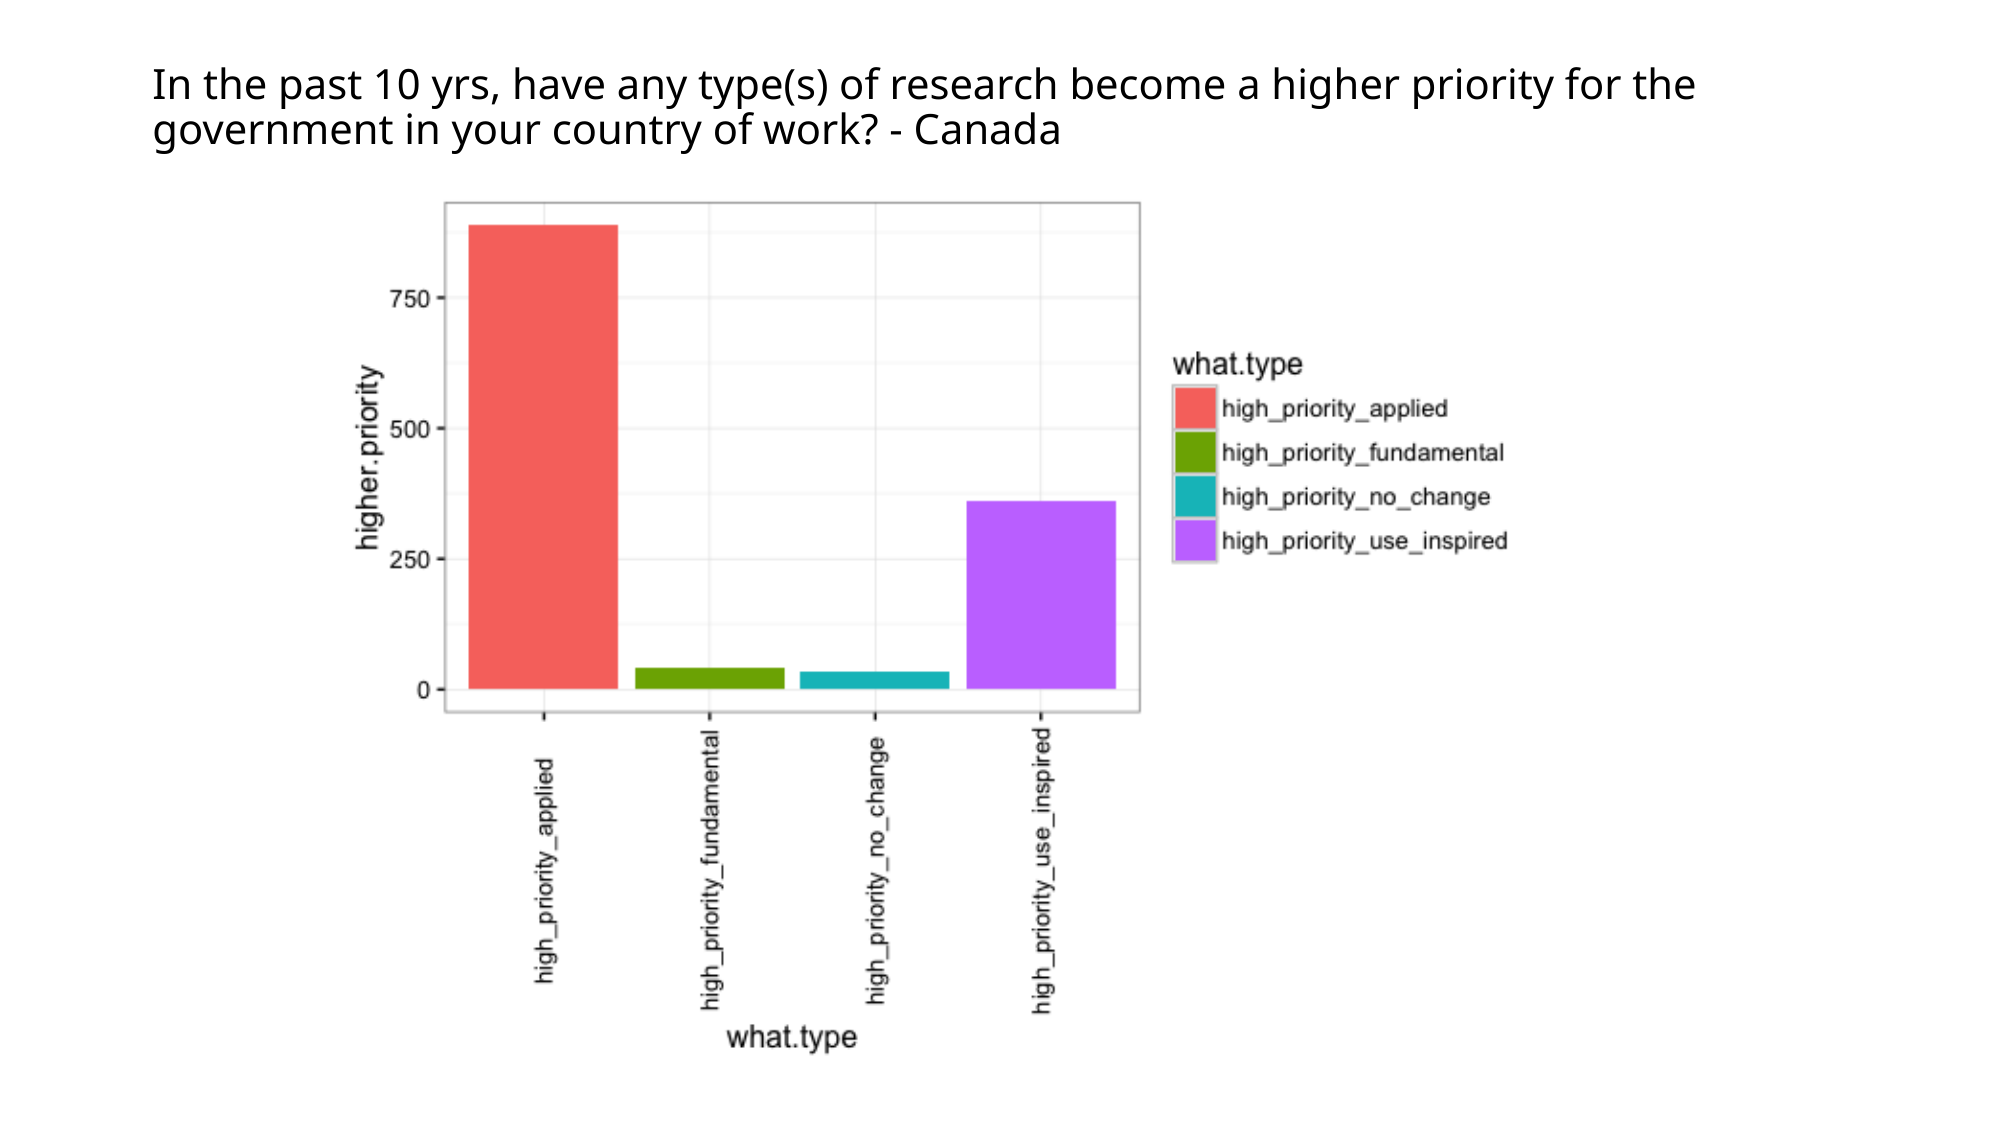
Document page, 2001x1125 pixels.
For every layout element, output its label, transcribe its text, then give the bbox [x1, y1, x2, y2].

picture [335, 187, 1557, 1069]
title In the past 10 yrs, have any type(s) of research become a higher priority for the government in your country of work? - Canada [137, 0, 1863, 218]
